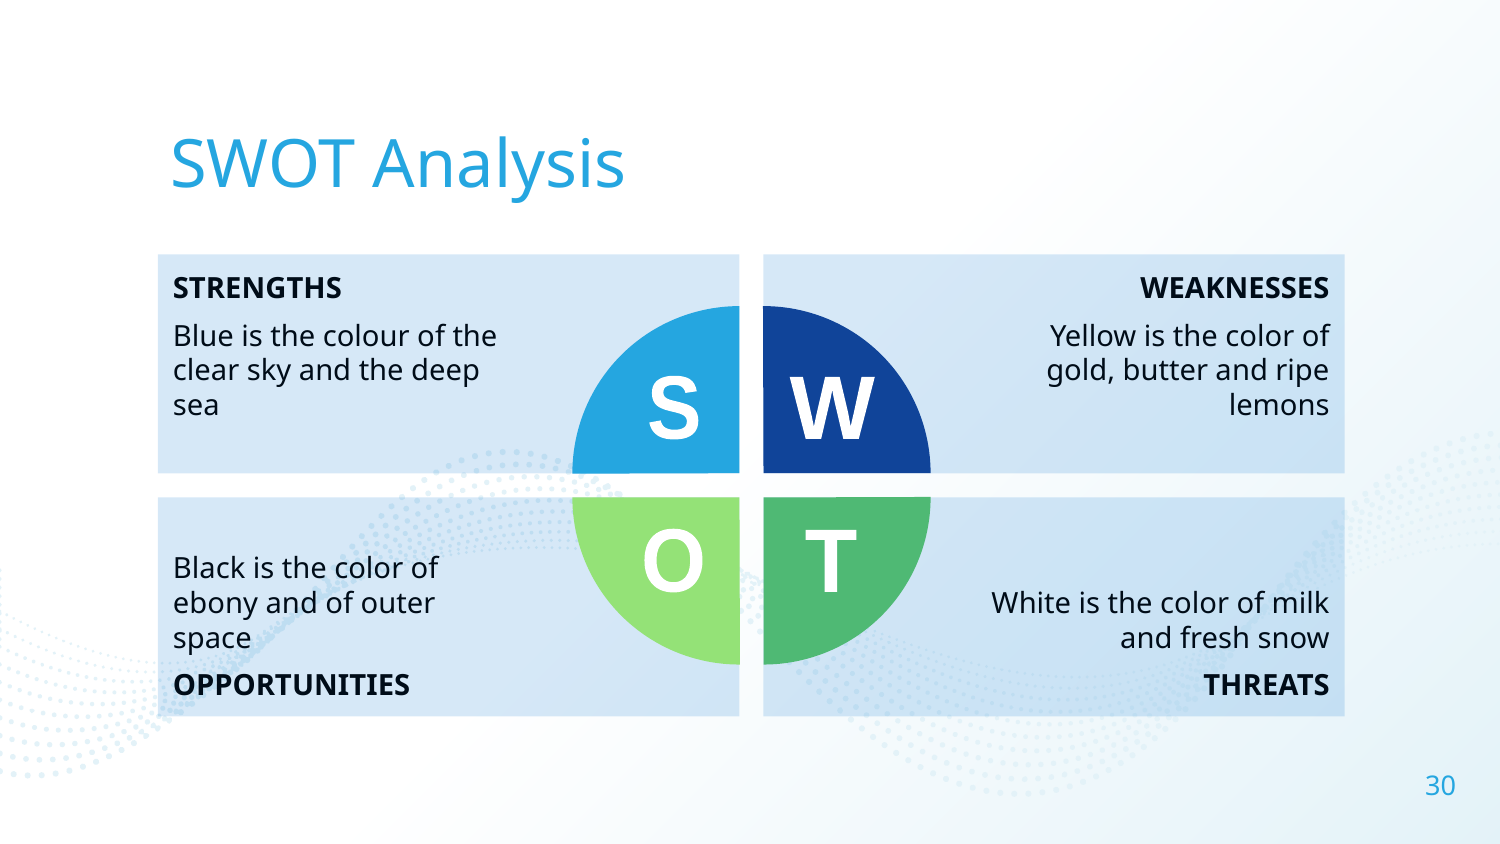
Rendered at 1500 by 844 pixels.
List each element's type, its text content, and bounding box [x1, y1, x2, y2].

text_box [572, 306, 740, 474]
slide_number ‹#› [1366, 754, 1457, 819]
text_box White is the color of milk and fresh snow THREATS [763, 497, 1345, 717]
text_box [762, 306, 931, 474]
text_box WEAKNESSES Yellow is the color of gold, butter and ripe lemons [763, 254, 1345, 474]
text_box Black is the color of ebony and of outer space OPPORTUNITIES [157, 497, 740, 717]
title SWOT Analysis [170, 137, 1330, 203]
text_box [572, 497, 740, 665]
text_box STRENGTHS Blue is the colour of the clear sky and the deep sea [157, 254, 740, 474]
text_box [763, 496, 931, 665]
